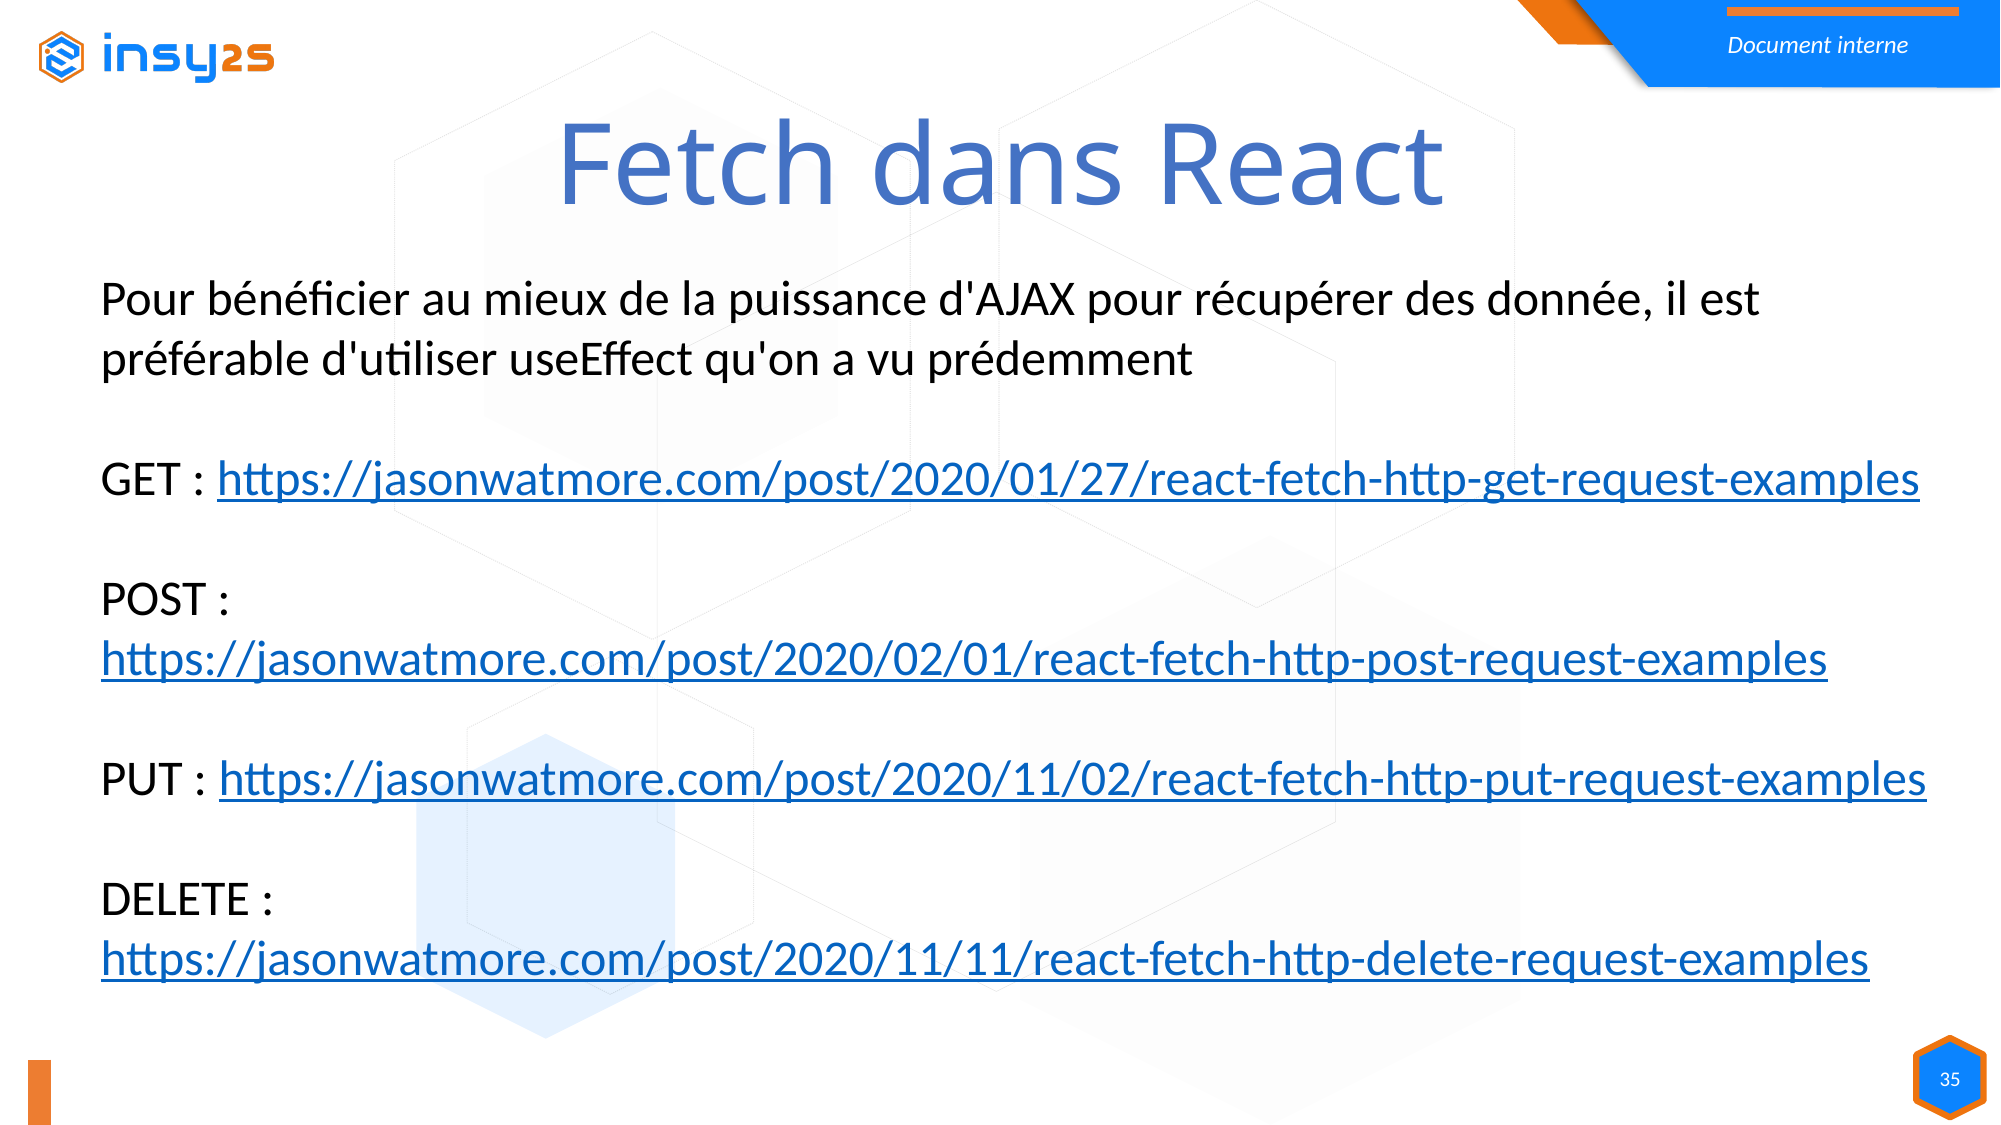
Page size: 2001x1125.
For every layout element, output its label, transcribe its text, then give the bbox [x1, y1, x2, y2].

text_box Pour bénéficier au mieux de la puissance d'AJAX pour récupérer des donnée, il est préférable d'utiliser useEffect qu'on a vu prédemment GET : https://jasonwatmore.com/post/2020/01/27/react-fetch-http-get-request-examples POST : https://jasonwatmore.com/post/2020/02/01/react-fetch-http-post-request-examples PUT : https://jasonwatmore.com/post/2020/11/02/react-fetch-http-put-request-examples DELETE : https://jasonwatmore.com/post/2020/11/11/react-fetch-http-delete-request-examples [85, 257, 1951, 1053]
picture [39, 31, 274, 83]
slide_number 35 [1916, 1053, 1984, 1104]
text_box Fetch dans React [137, 59, 1863, 257]
